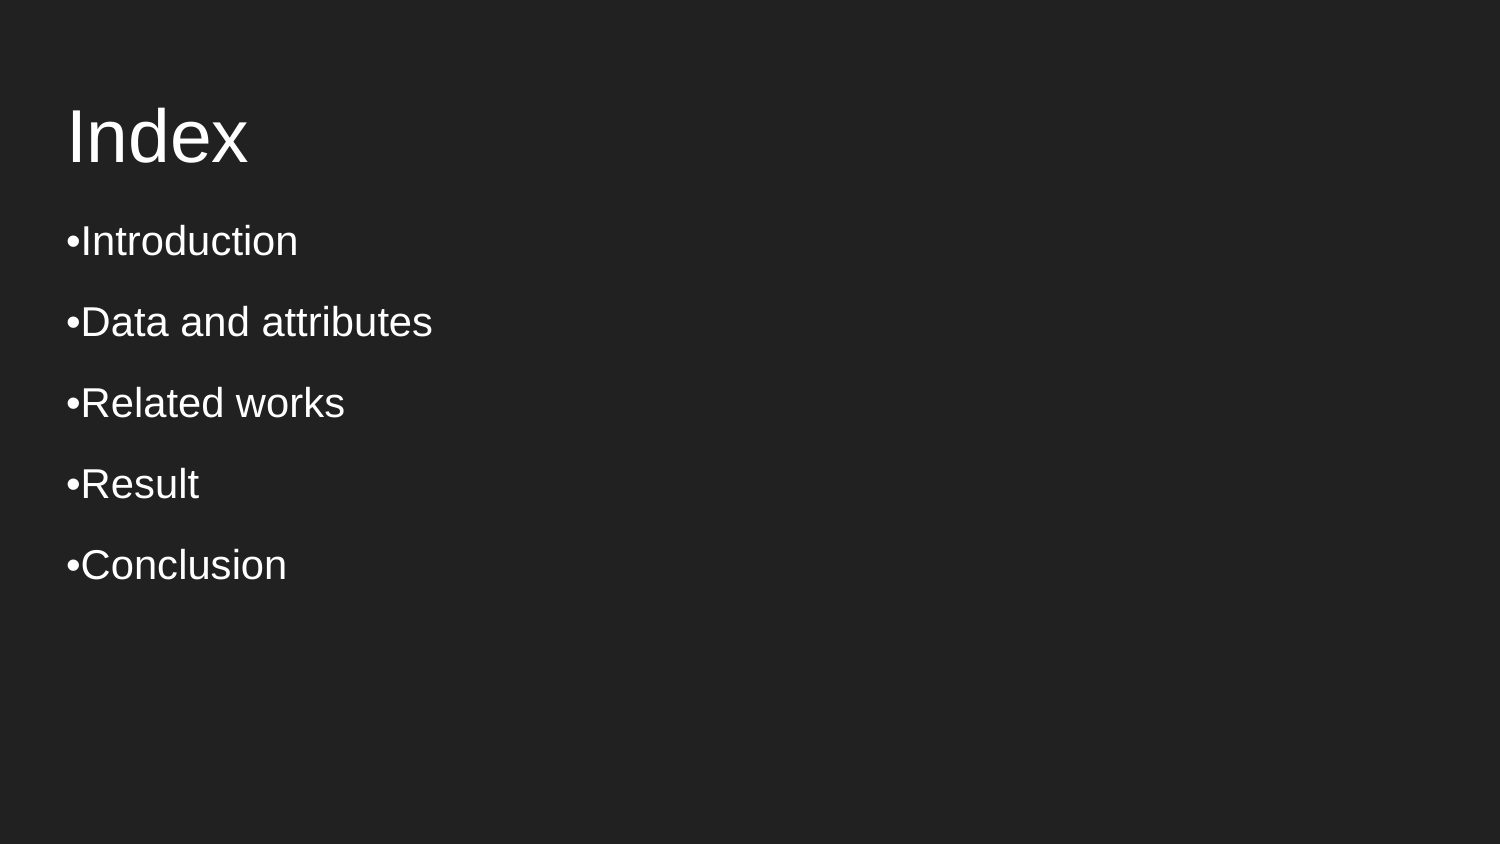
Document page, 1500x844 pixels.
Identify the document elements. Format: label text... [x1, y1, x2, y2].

title Index [51, 72, 1449, 167]
list •Introduction •Data and attributes •Related works •Result •Conclusion [51, 189, 1449, 750]
